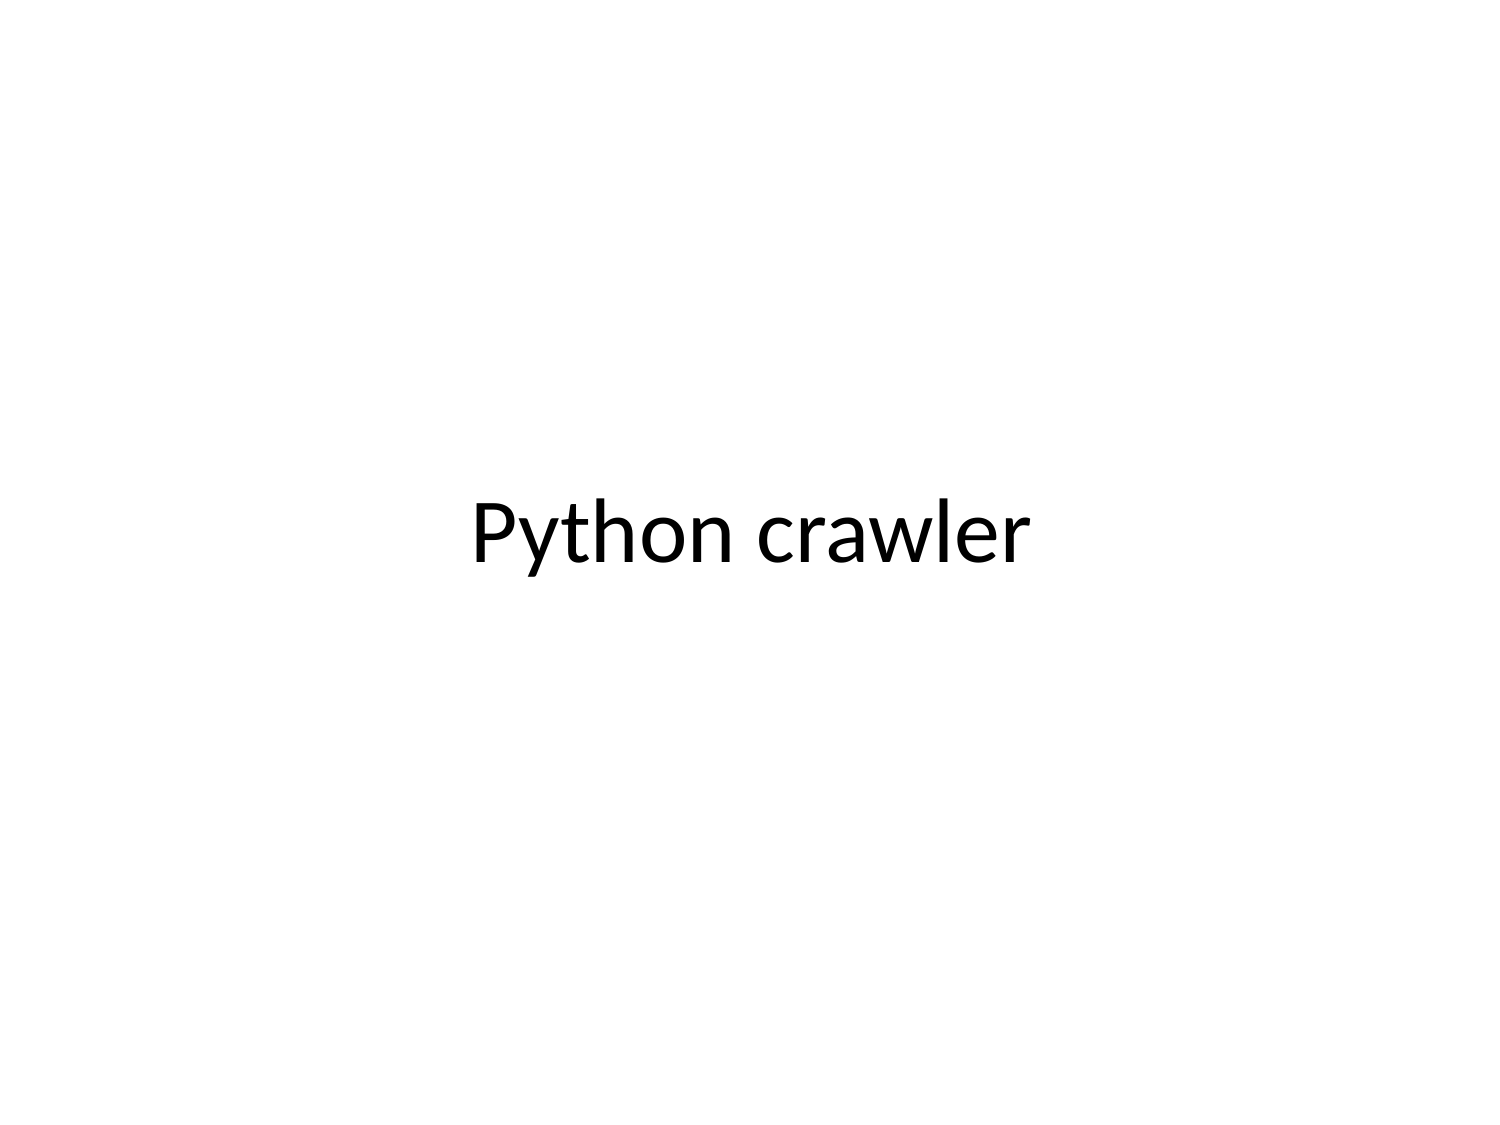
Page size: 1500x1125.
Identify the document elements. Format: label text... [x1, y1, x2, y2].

title Python crawler [76, 432, 1427, 621]
